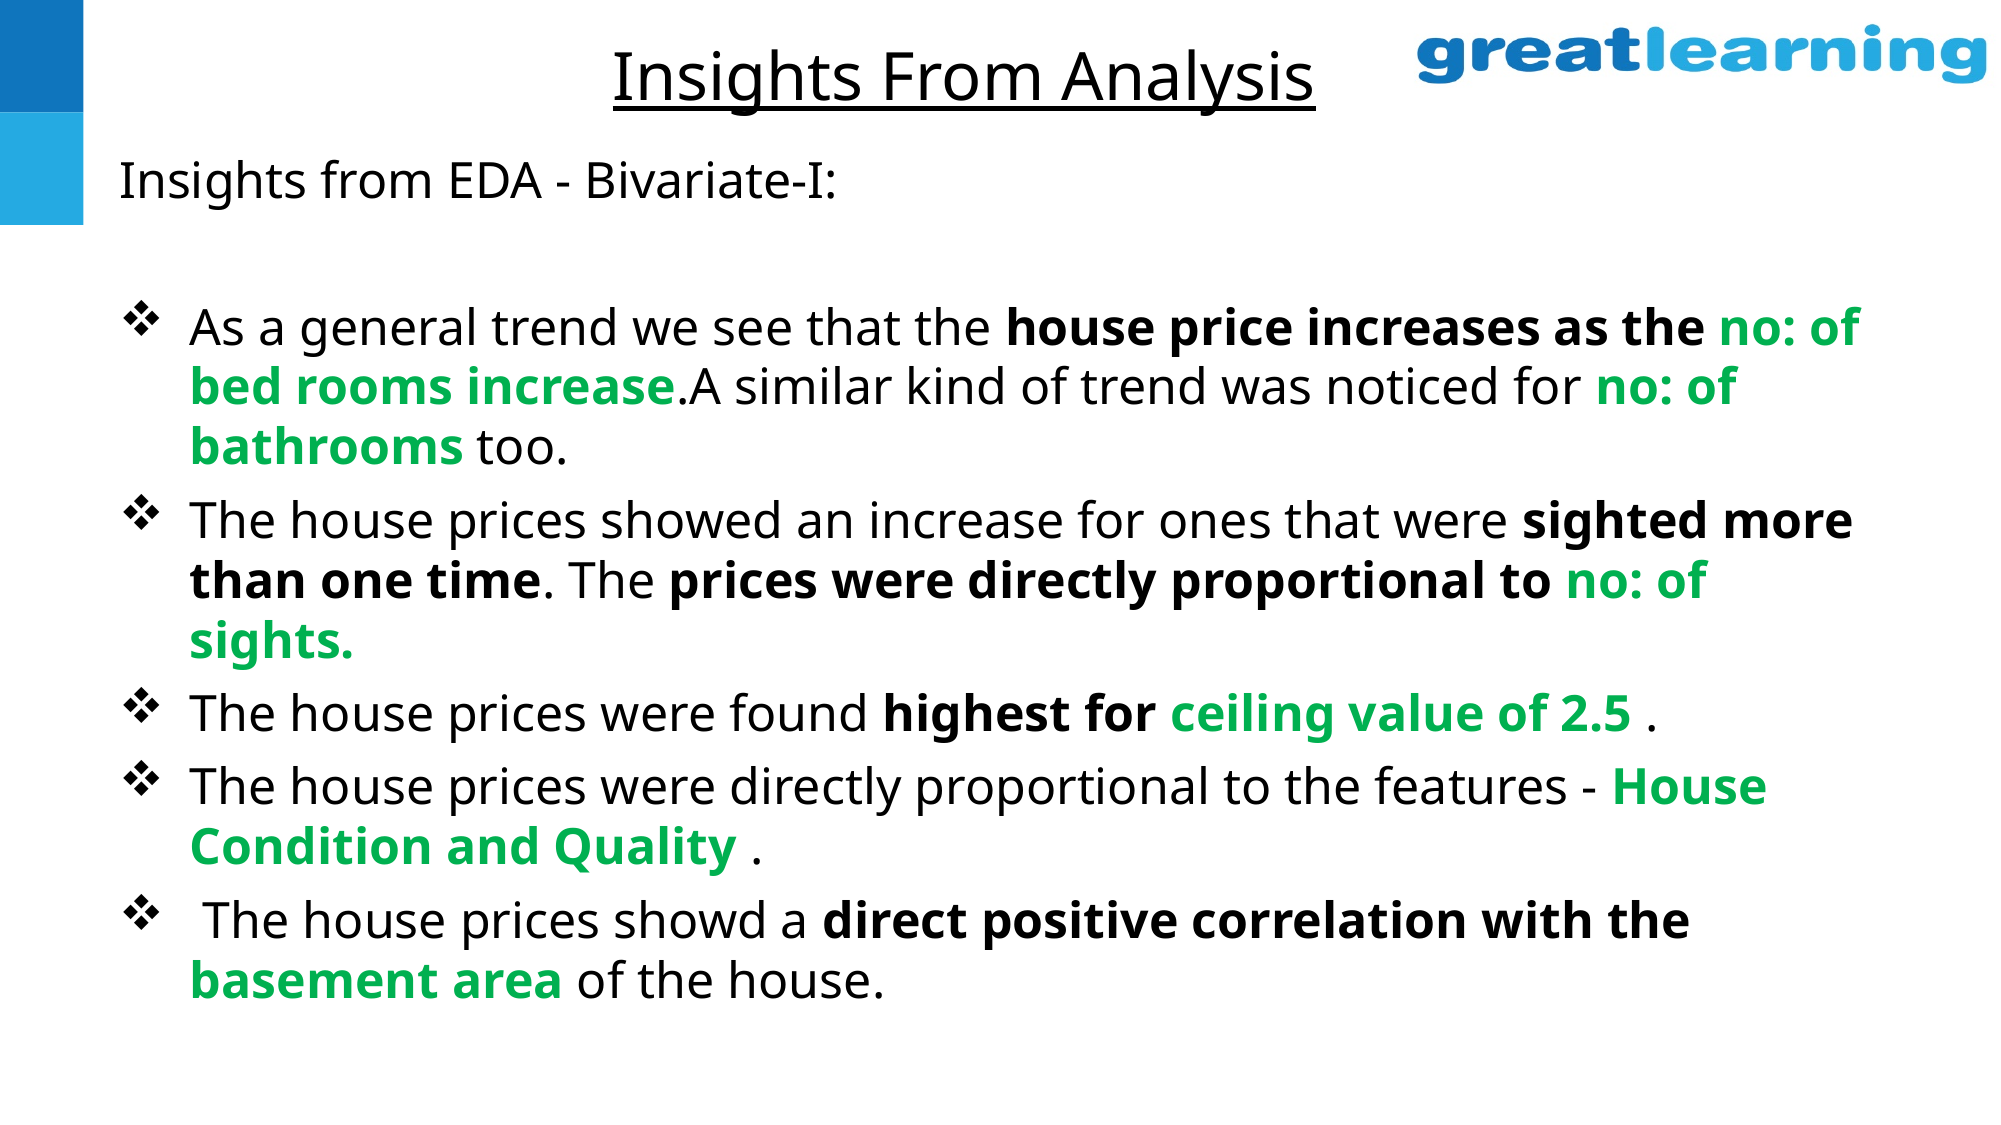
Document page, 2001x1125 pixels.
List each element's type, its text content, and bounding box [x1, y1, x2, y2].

title Insights From Analysis [99, 8, 1829, 133]
list Insights from EDA - Bivariate-I: As a general trend we see that the house price increases as the no: of bed rooms increase.A similar kind of trend was noticed for no: of bathrooms too. The house prices showed an increase for ones that were sighted more than one time. The prices were directly proportional to no: of sights. The house prices were found highest for ceiling value of 2.5 . The house prices were directly proportional to the features - House Condition and Quality . The house prices showd a direct positive correlation with the basement area of the house. [99, 133, 1900, 1041]
picture [1406, 0, 1998, 93]
